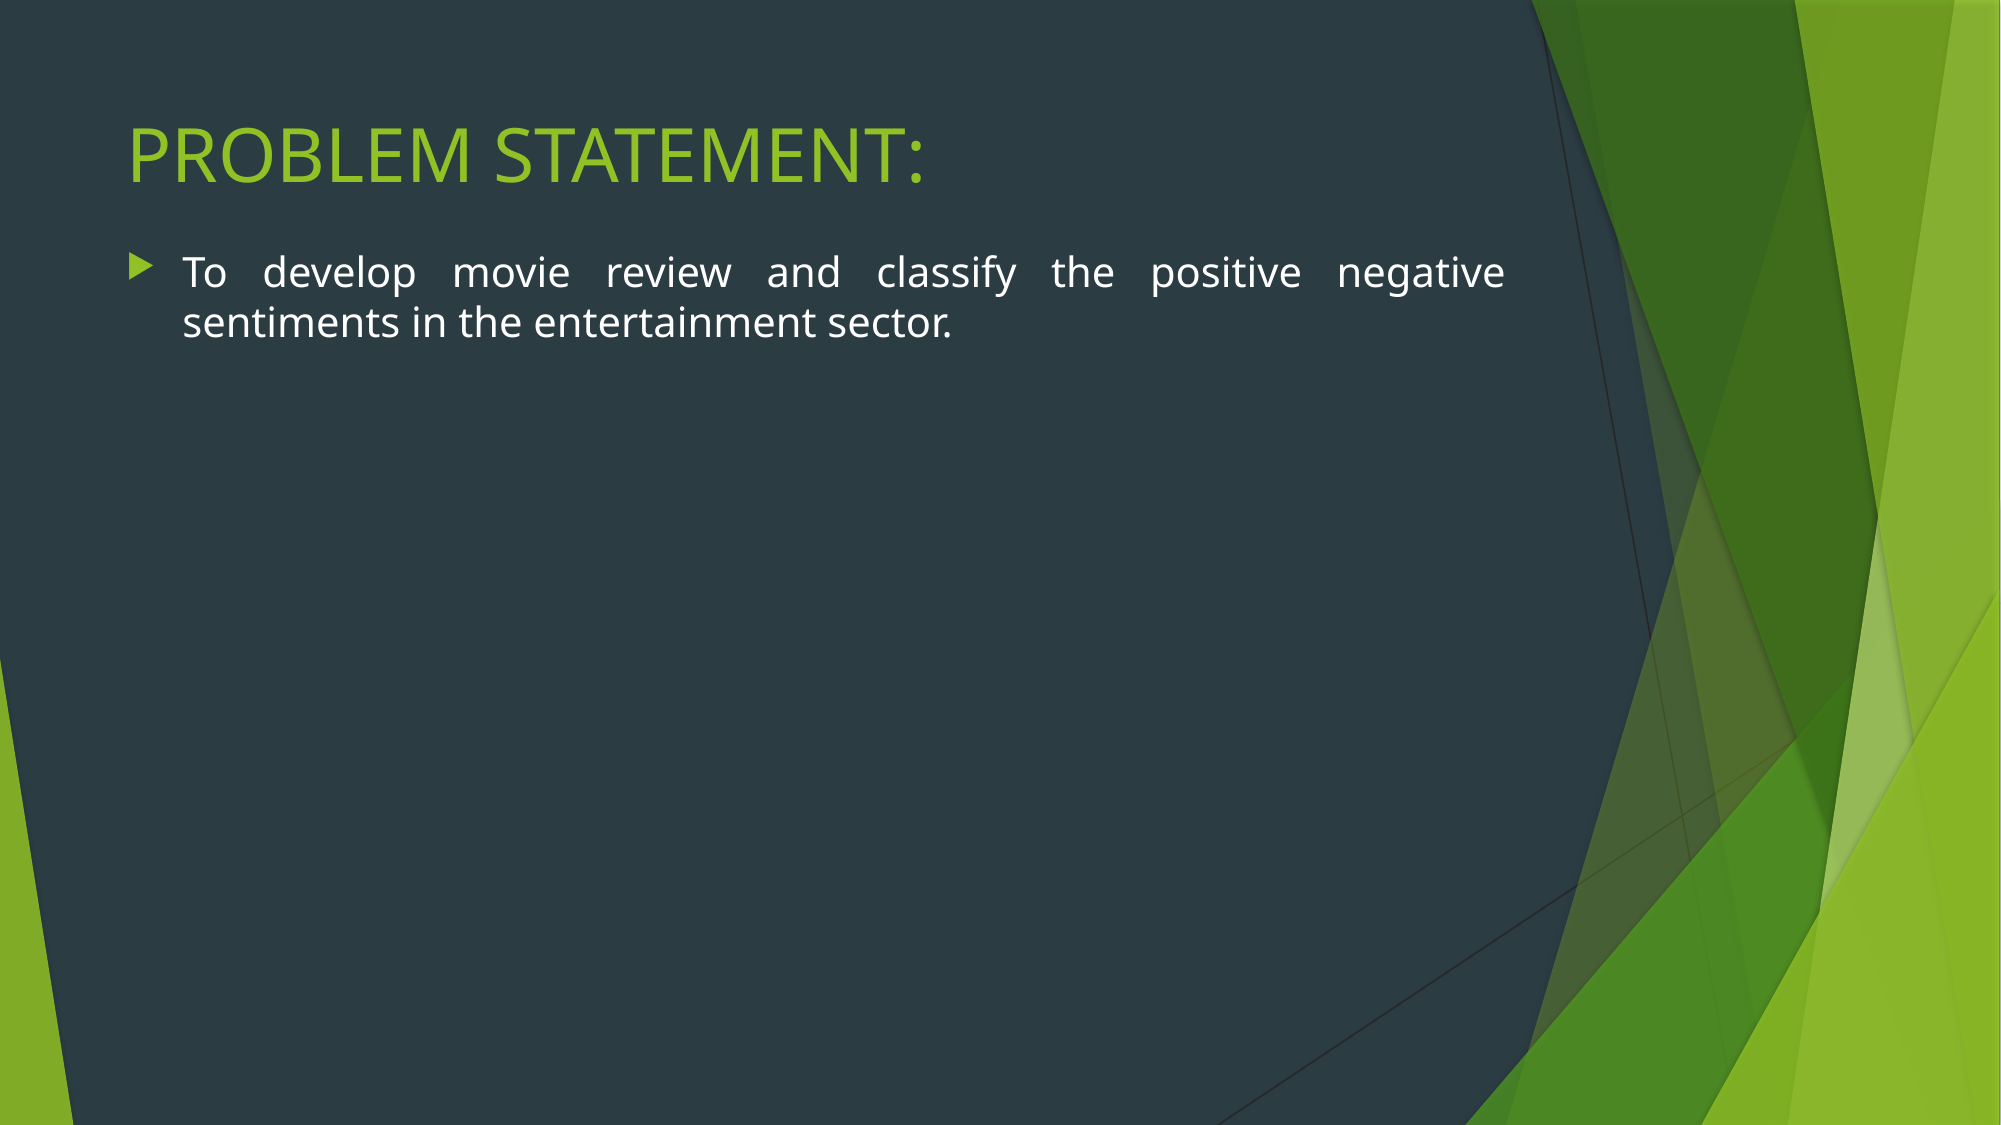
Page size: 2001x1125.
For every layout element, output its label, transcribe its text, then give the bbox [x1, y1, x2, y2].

title PROBLEM STATEMENT: [111, 99, 1522, 218]
list To develop movie review and classify the positive negative sentiments in the entertainment sector. [111, 237, 1522, 991]
